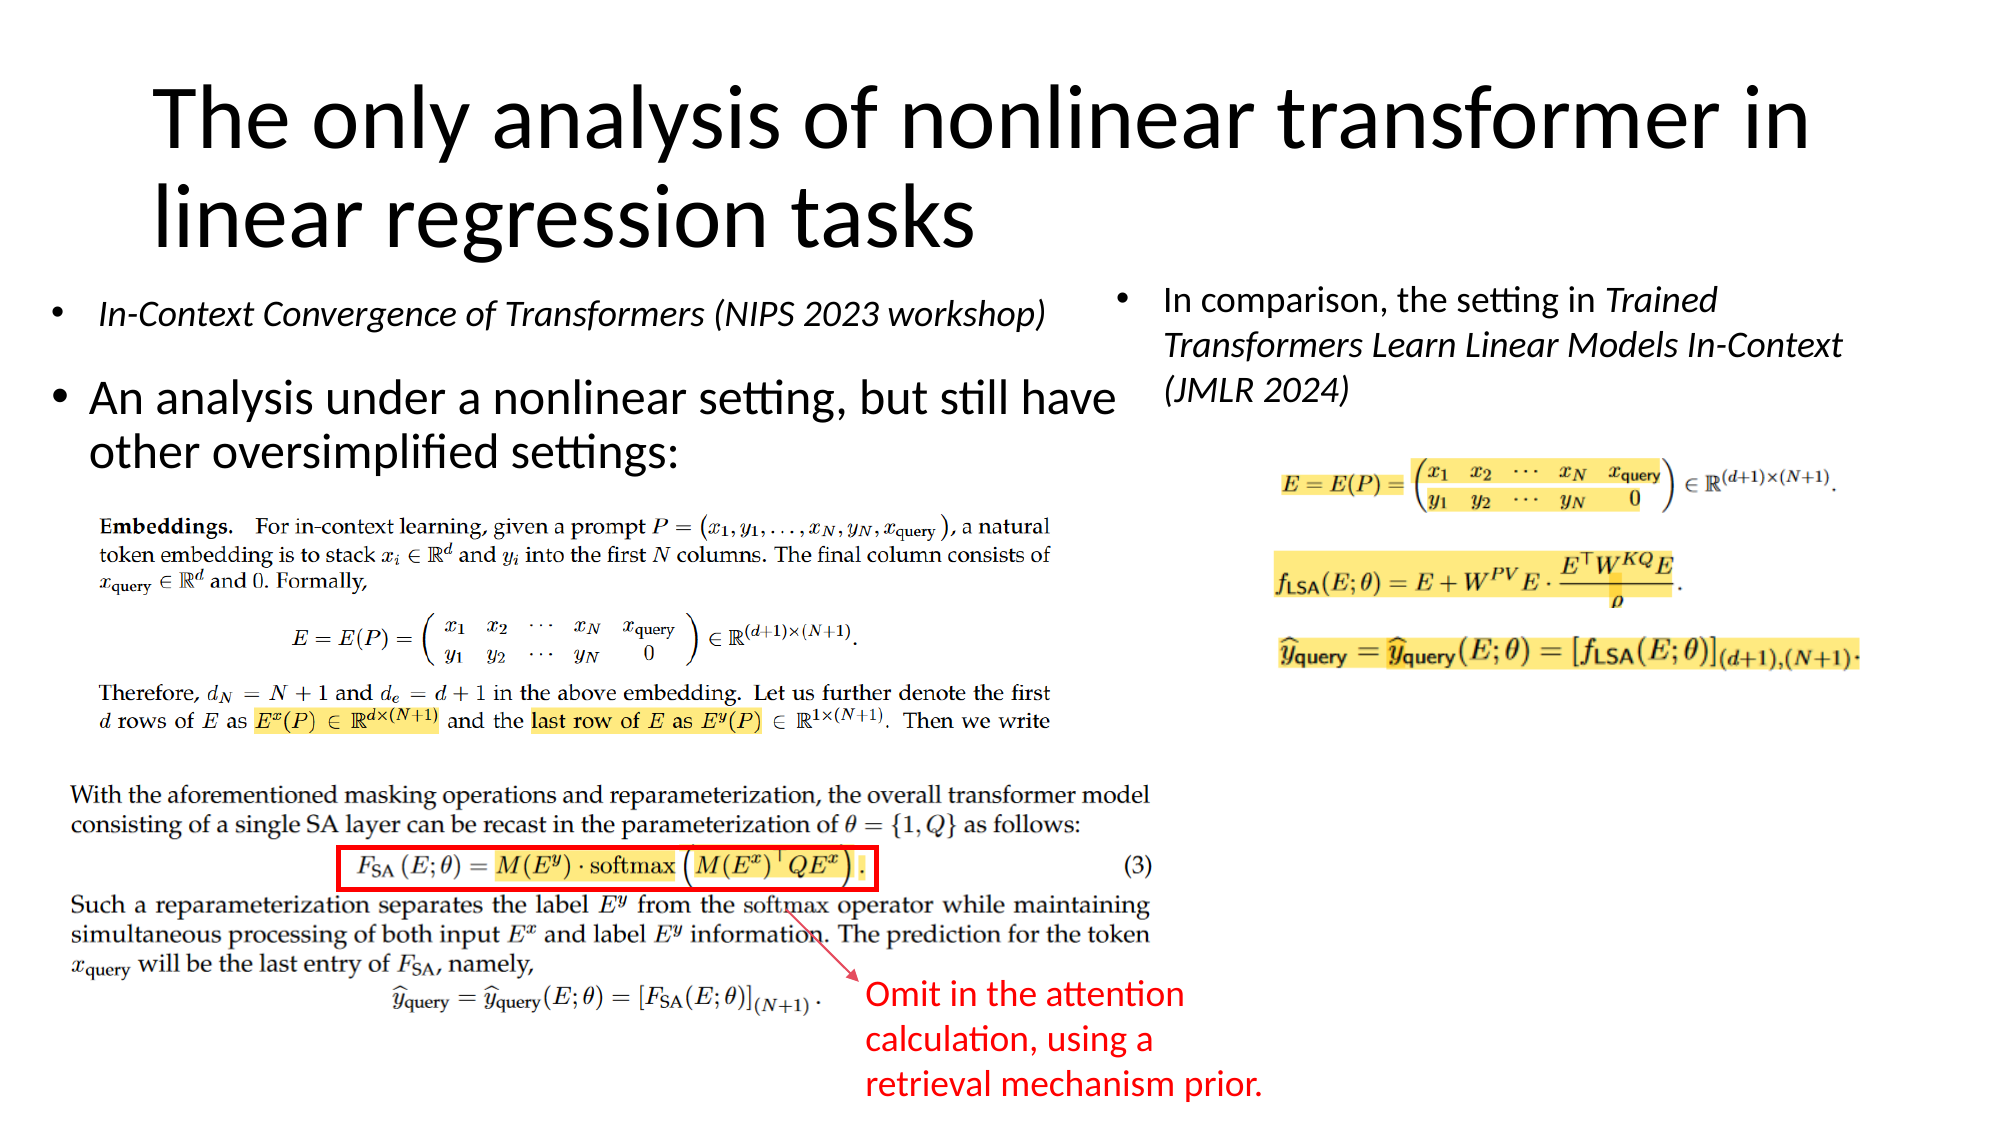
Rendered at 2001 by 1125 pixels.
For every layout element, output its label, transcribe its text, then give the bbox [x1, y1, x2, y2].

text_box In comparison, the setting in Trained Transformers Learn Linear Models In-Context (JMLR 2024) [1101, 267, 1917, 418]
picture [68, 774, 1174, 1023]
picture [1265, 438, 1849, 527]
picture [95, 511, 1070, 739]
text_box In-Context Convergence of Transformers (NIPS 2023 workshop) [36, 281, 1069, 341]
list An analysis under a nonlinear setting, but still have other oversimplified settings: [36, 363, 1247, 1078]
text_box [785, 908, 860, 983]
picture [1265, 537, 1888, 684]
title The only analysis of nonlinear transformer in linear regression tasks [137, 59, 1863, 278]
